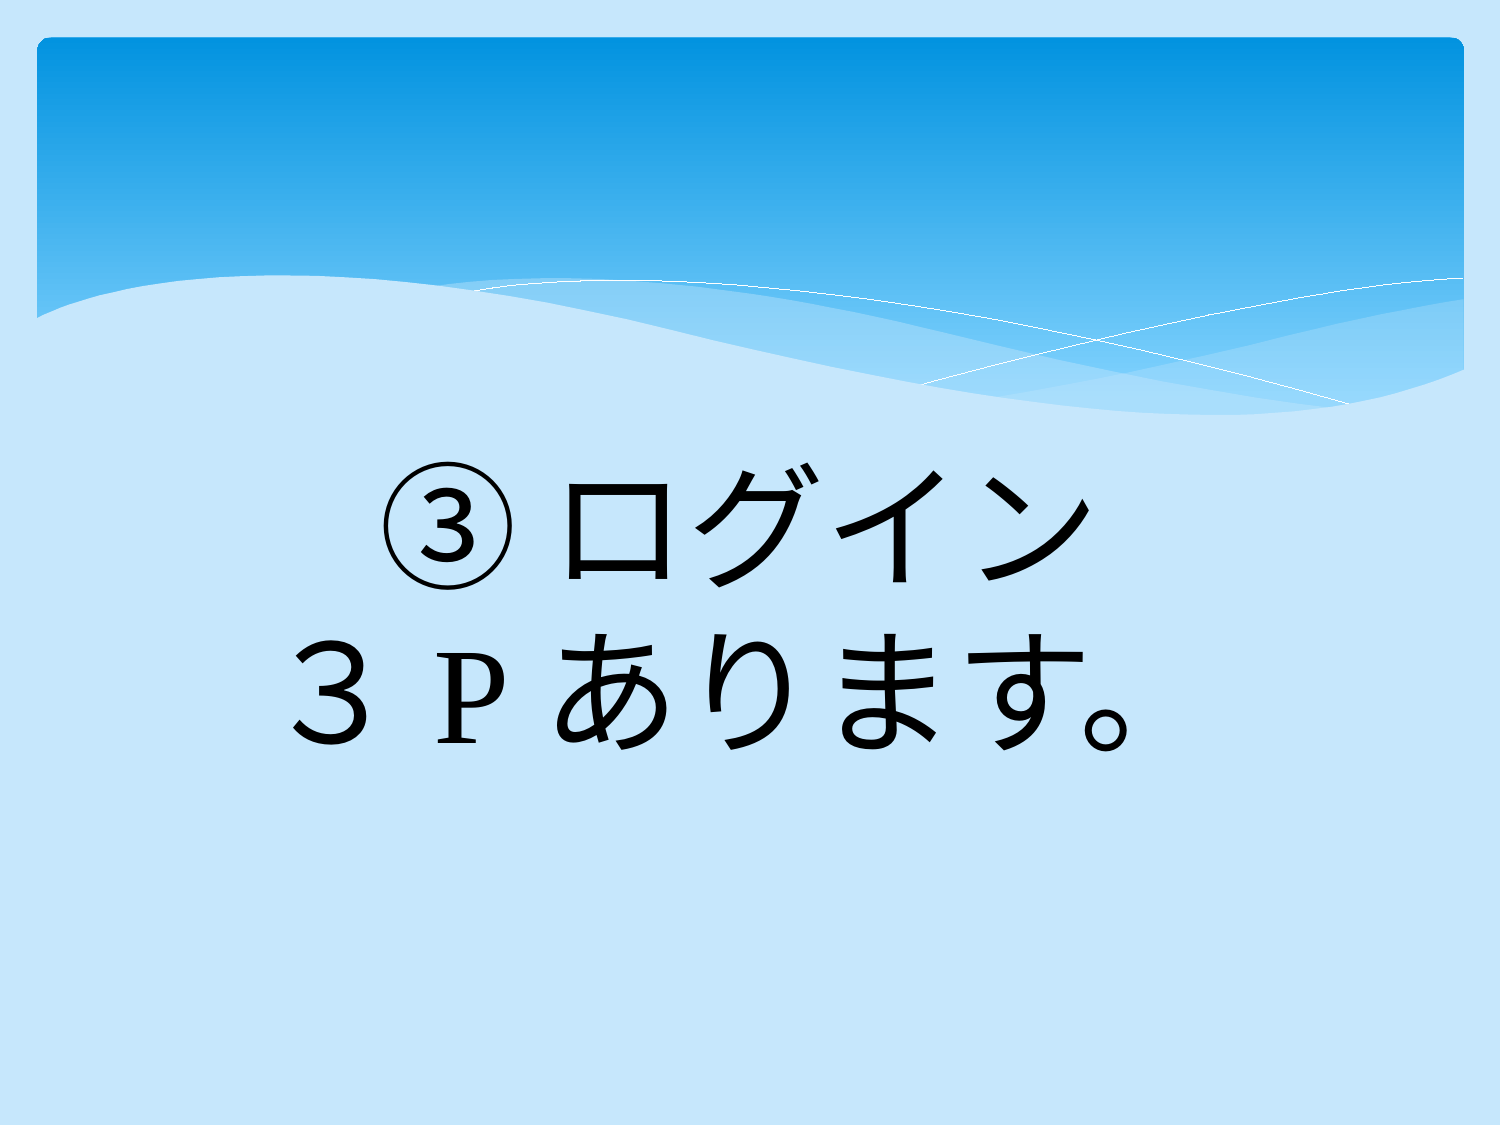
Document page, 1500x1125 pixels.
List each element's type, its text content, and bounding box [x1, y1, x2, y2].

title ③ログイン ３Pあります。 [64, 408, 1415, 804]
